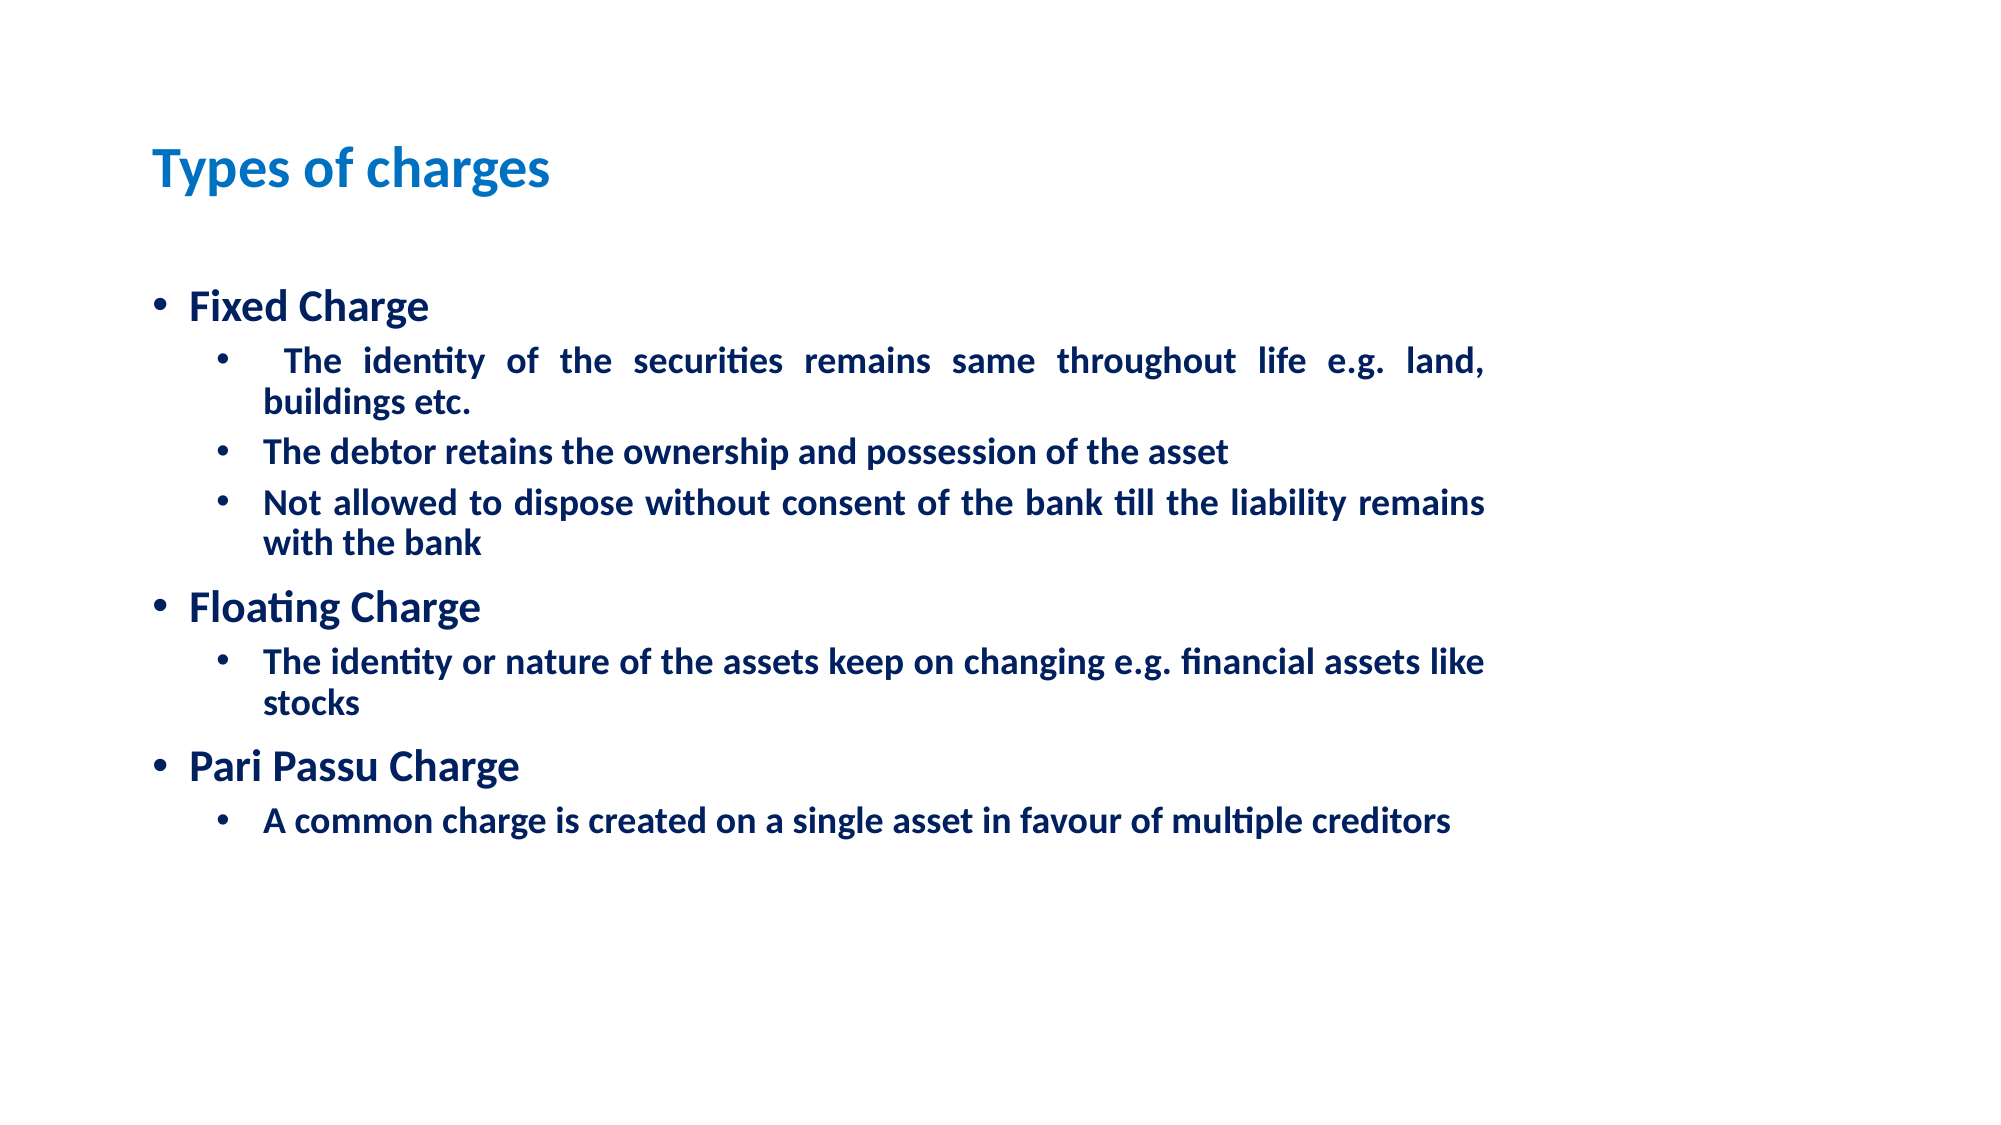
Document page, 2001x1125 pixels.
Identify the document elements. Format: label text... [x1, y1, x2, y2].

list Fixed Charge The identity of the securities remains same throughout life e.g. land, buildings etc. The debtor retains the ownership and possession of the asset Not allowed to dispose without consent of the bank till the liability remains with the bank Floating Charge The identity or nature of the assets keep on changing e.g. financial assets like stocks Pari Passu Charge A common charge is created on a single asset in favour of multiple creditors [137, 210, 1503, 853]
title Types of charges [137, 59, 1863, 278]
